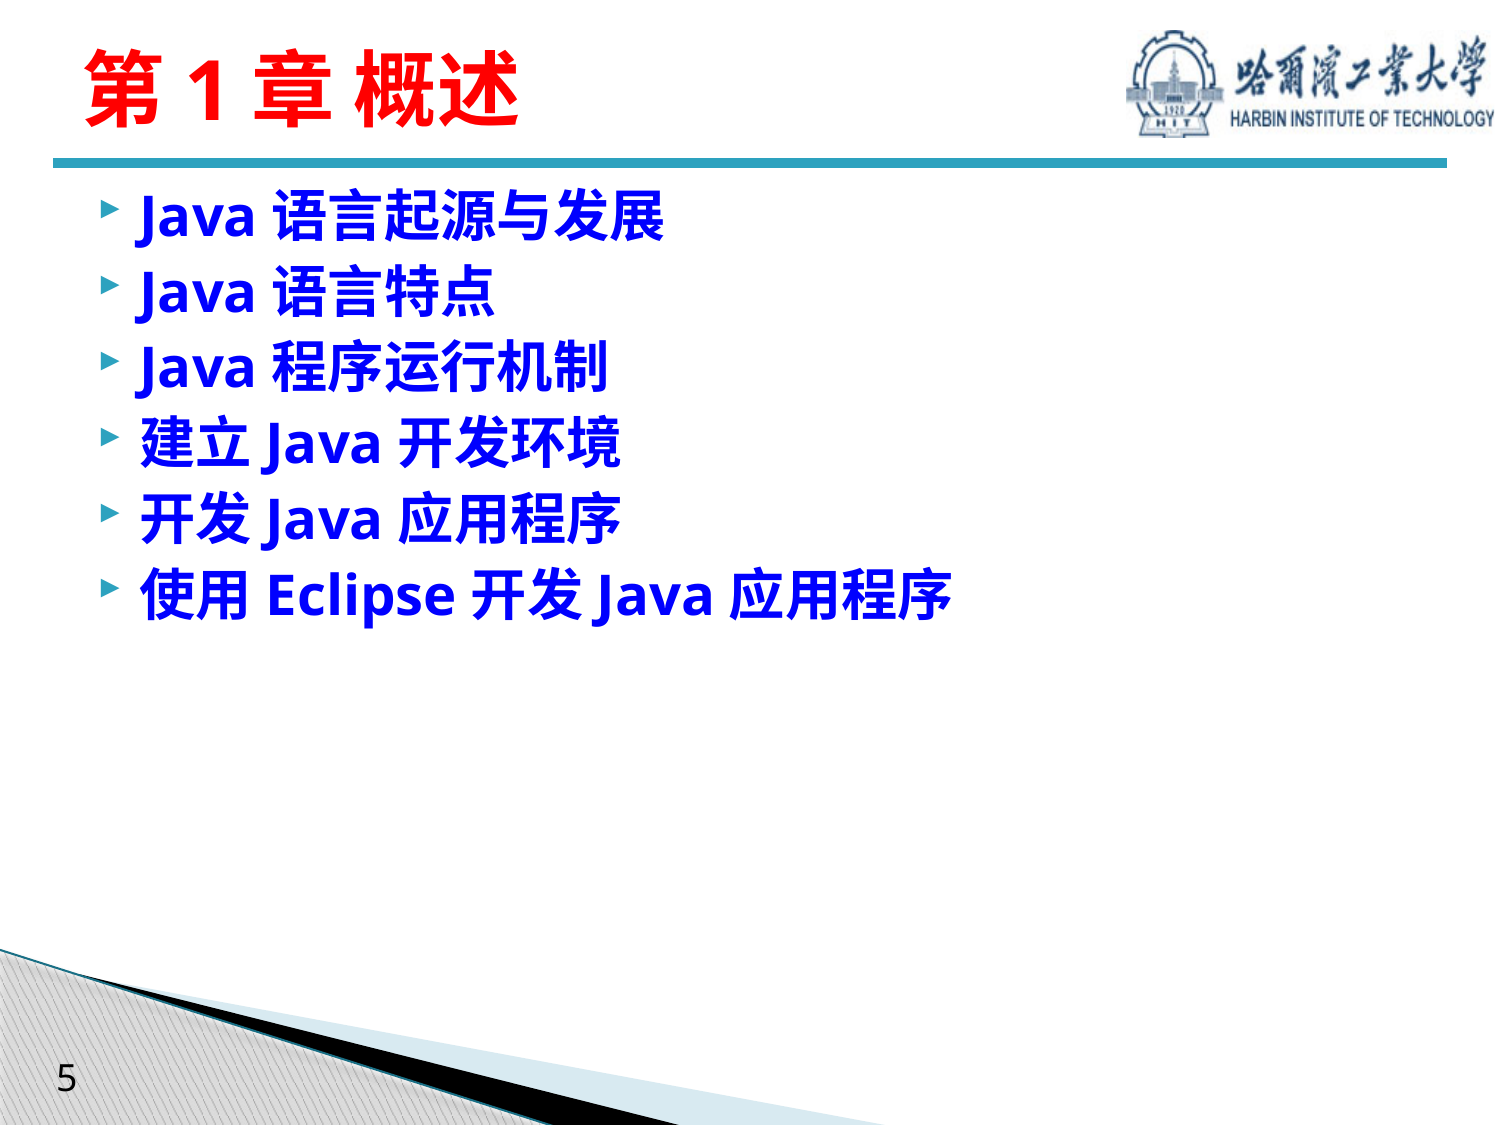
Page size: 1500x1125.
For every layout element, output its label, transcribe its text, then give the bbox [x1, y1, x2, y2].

title 第1章 概述 [66, 23, 1417, 152]
picture [1417, 30, 1495, 138]
list Java语言起源与发展 Java语言特点 Java程序运行机制 建立Java开发环境 开发Java应用程序 使用Eclipse开发Java应用程序 [64, 172, 1415, 998]
